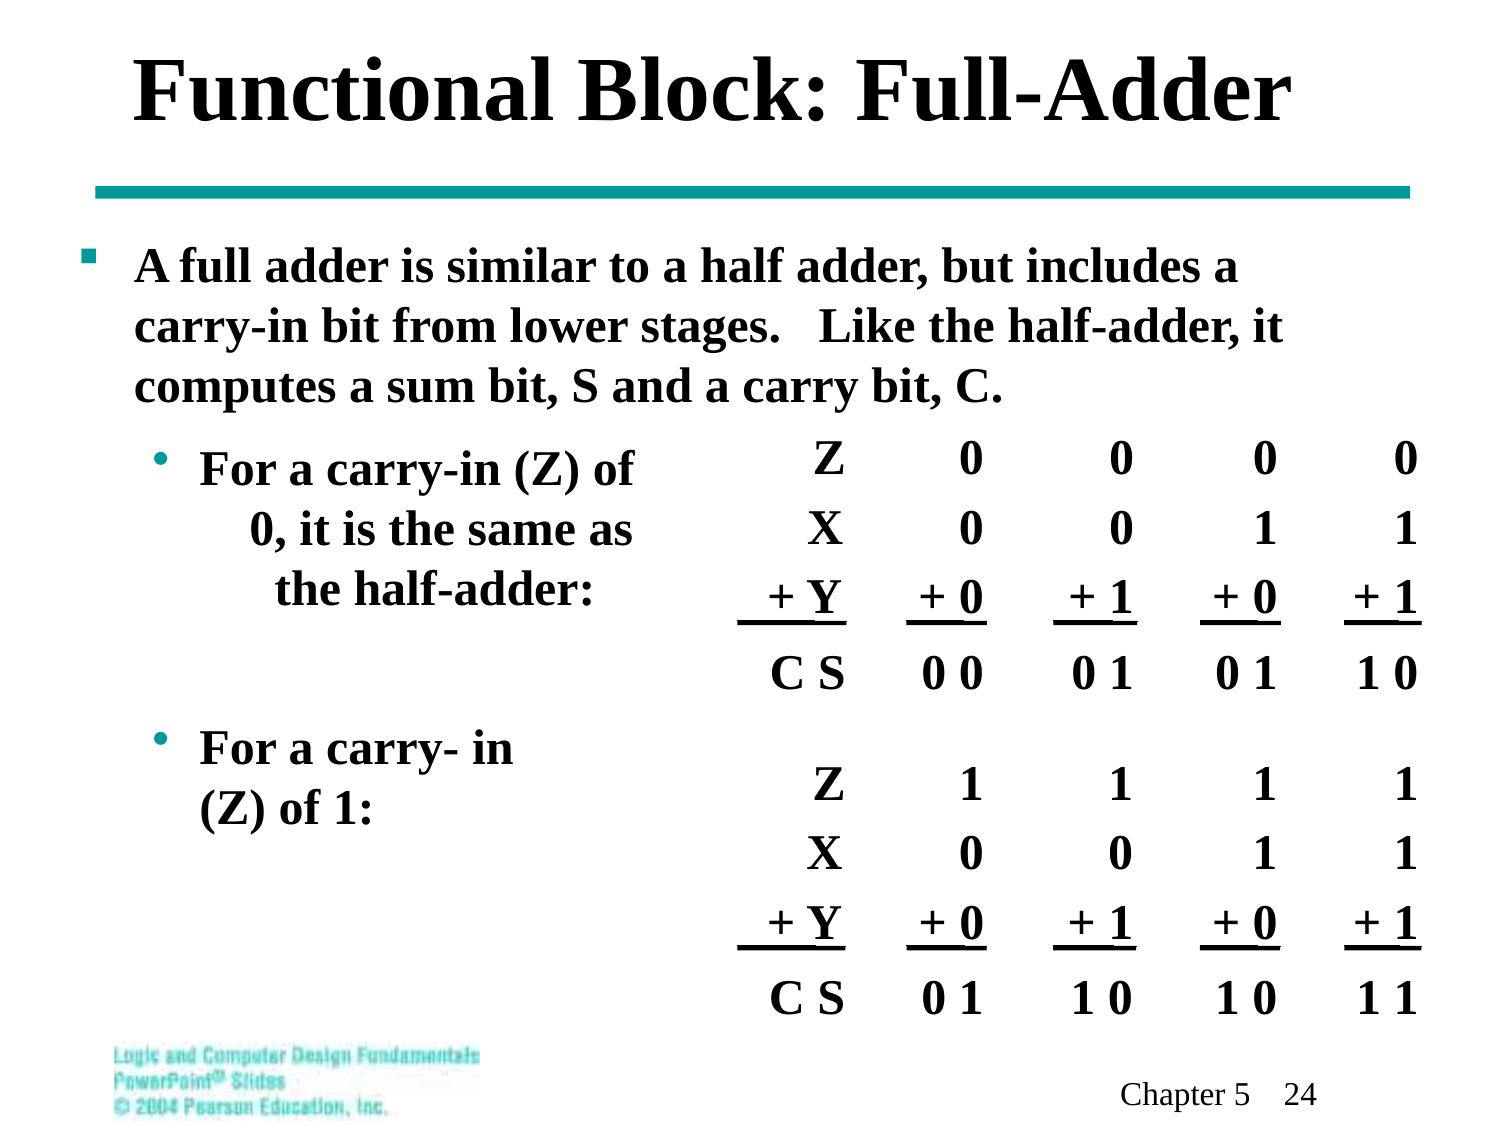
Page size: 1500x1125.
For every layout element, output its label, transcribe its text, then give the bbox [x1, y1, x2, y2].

title Functional Block: Full-Adder [117, 0, 1393, 168]
picture [113, 1042, 480, 1121]
slide_number Chapter 5 24 [1104, 1064, 1497, 1122]
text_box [737, 749, 1422, 1025]
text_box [737, 424, 1422, 700]
list A full adder is similar to a half adder, but includes a carry-in bit from lower stages. Like the half-adder, it computes a sum bit, S and a carry bit, C. For a carry-in (Z) of 0, it is the same as the half-adder: For a carry- in (Z) of 1: [62, 224, 1338, 1001]
